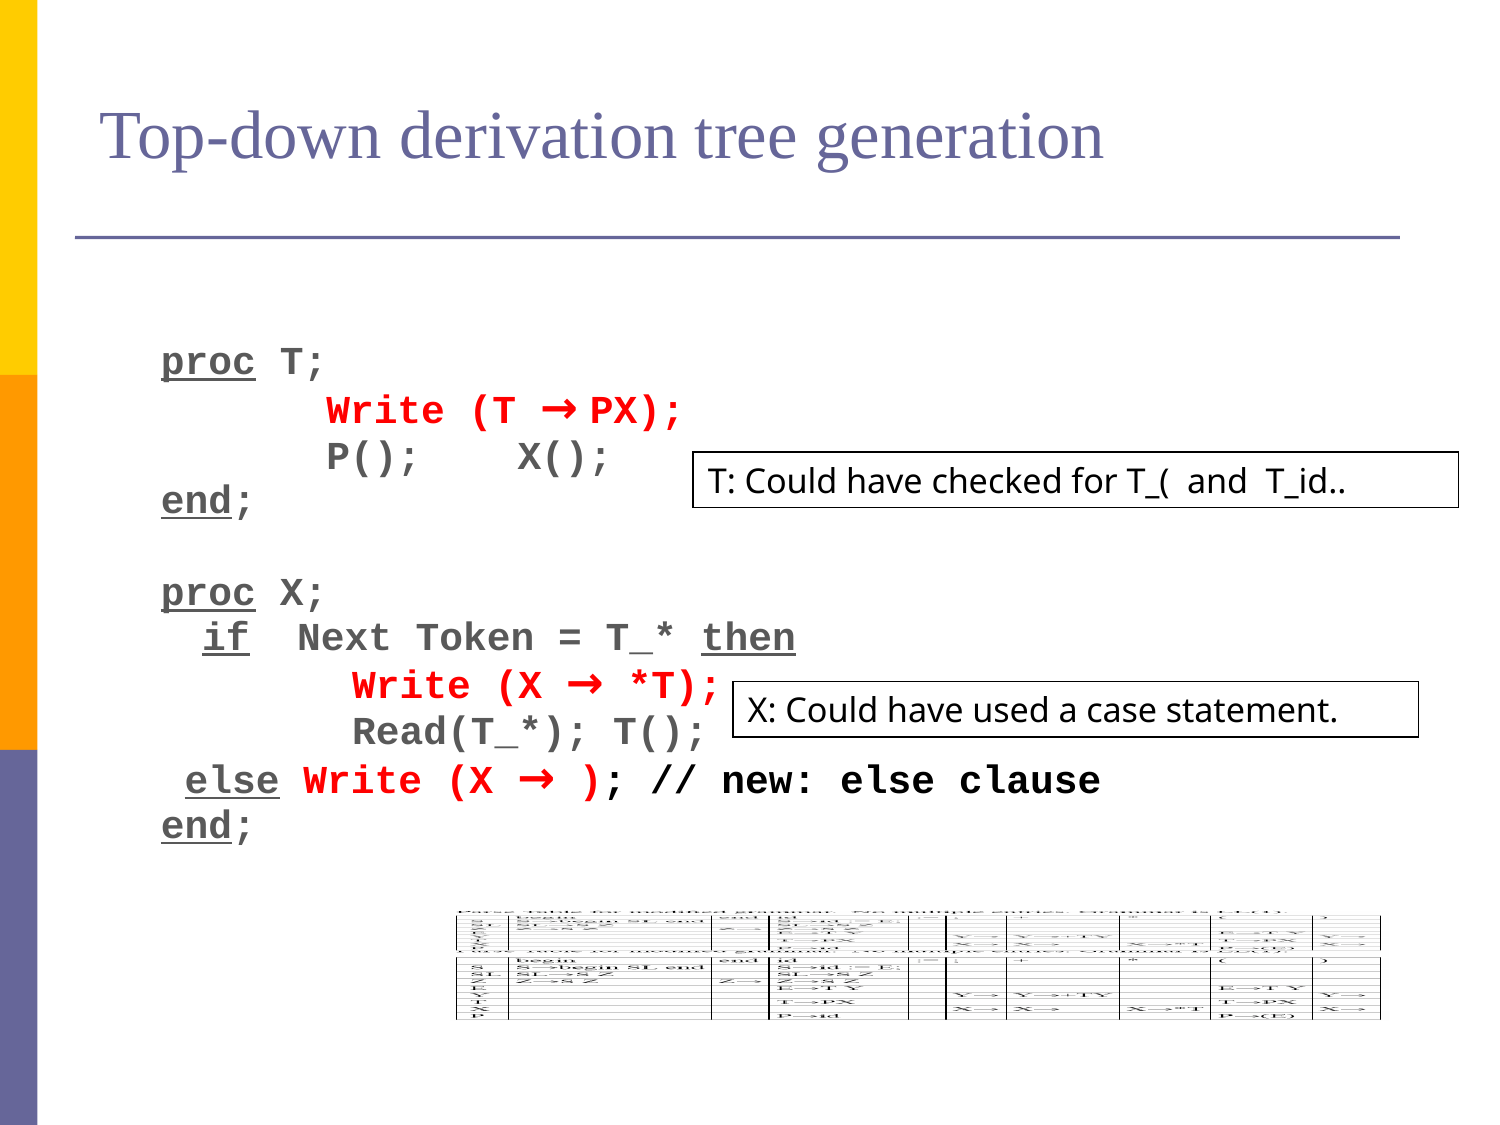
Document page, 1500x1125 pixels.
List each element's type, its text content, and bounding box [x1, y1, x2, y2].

text_box X: Could have used a case statement. [732, 681, 1419, 738]
text_box proc T; Write (T → PX); P(); X(); end; proc X; if Next Token = T_* then Write (X → *T); Read(T_*); T(); else Write (X → ); // new: else clause end; [146, 291, 1108, 929]
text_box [449, 910, 1389, 1021]
title Top-down derivation tree generation [99, 31, 1221, 172]
text_box T: Could have checked for T_( and T_id.. [693, 452, 1459, 508]
